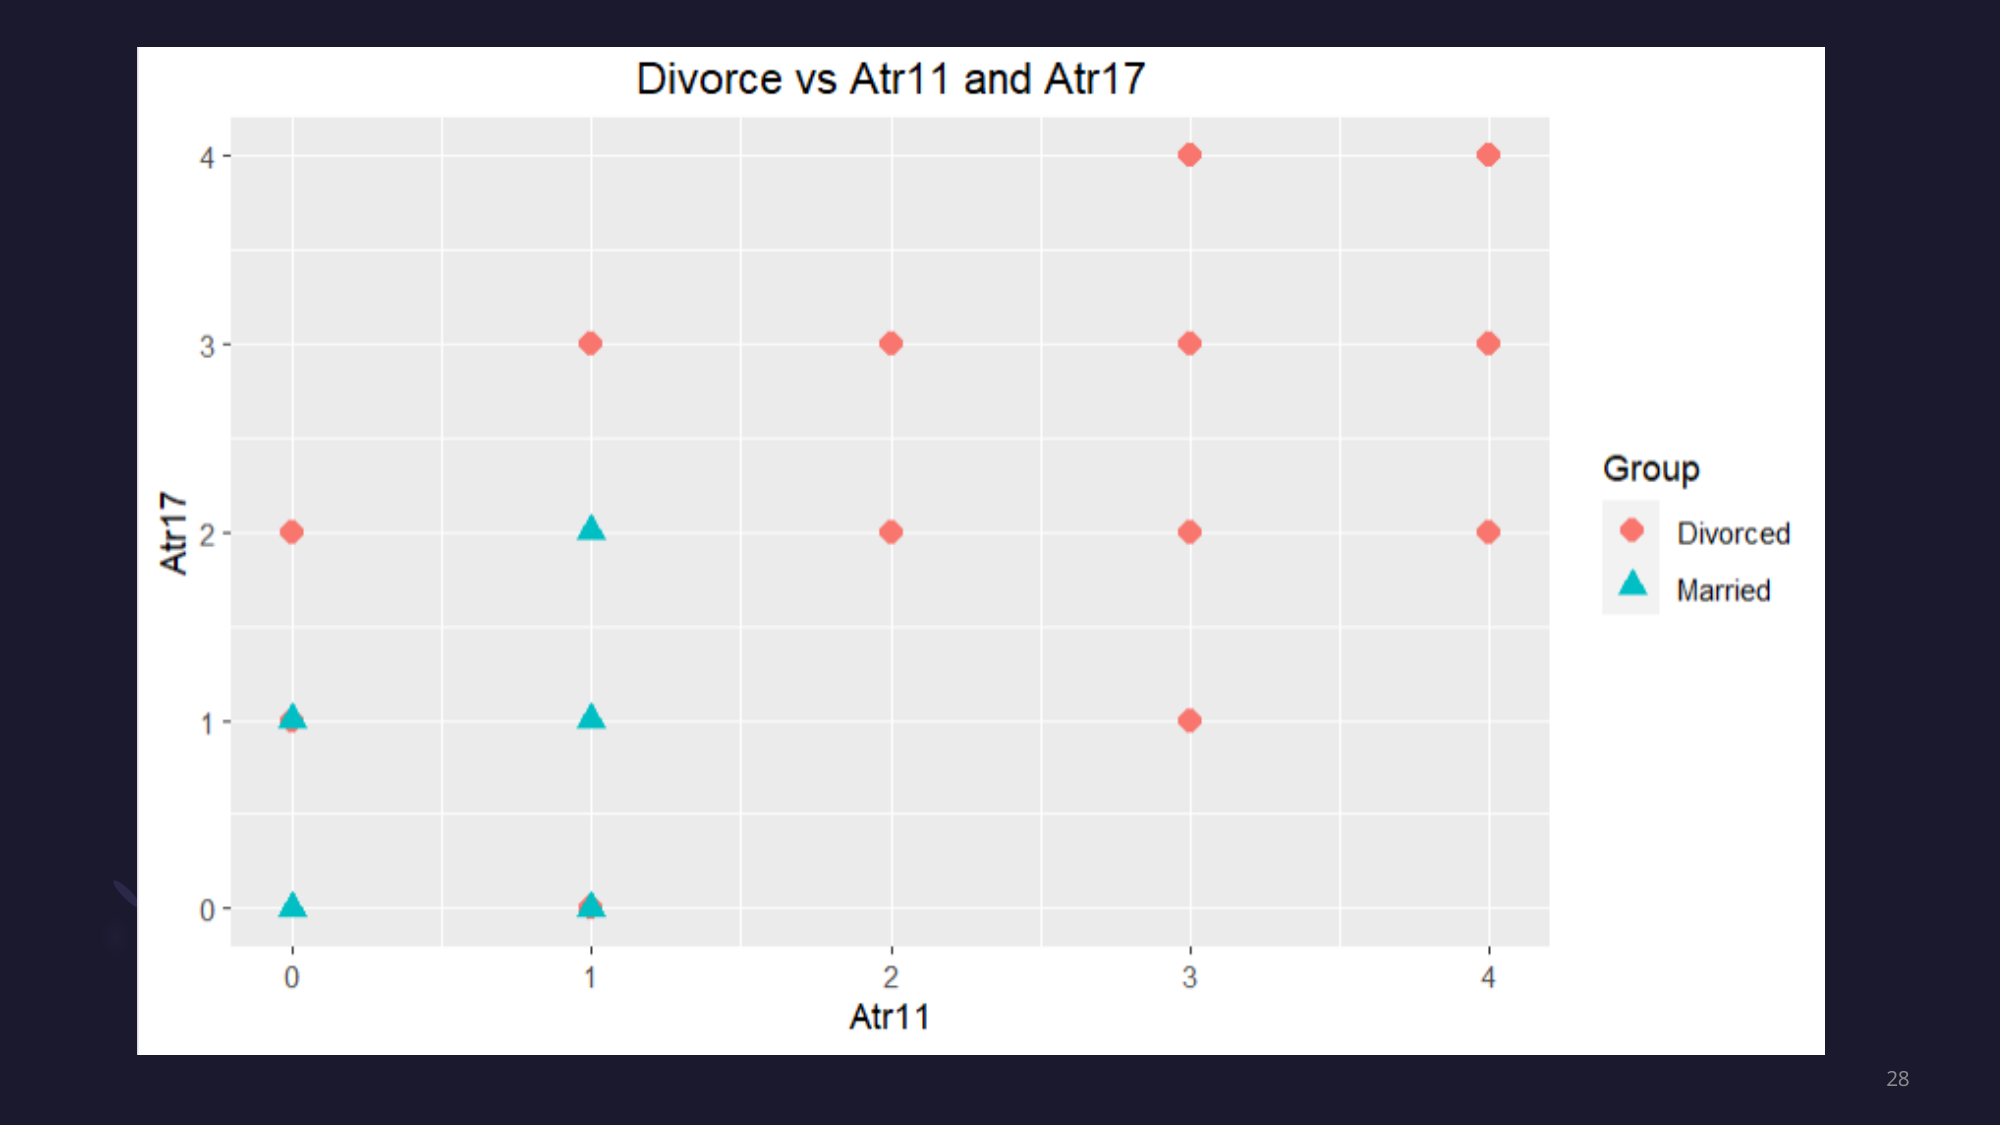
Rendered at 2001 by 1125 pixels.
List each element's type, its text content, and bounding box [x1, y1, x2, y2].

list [137, 47, 1825, 1055]
slide_number 28 [1632, 1067, 1910, 1093]
